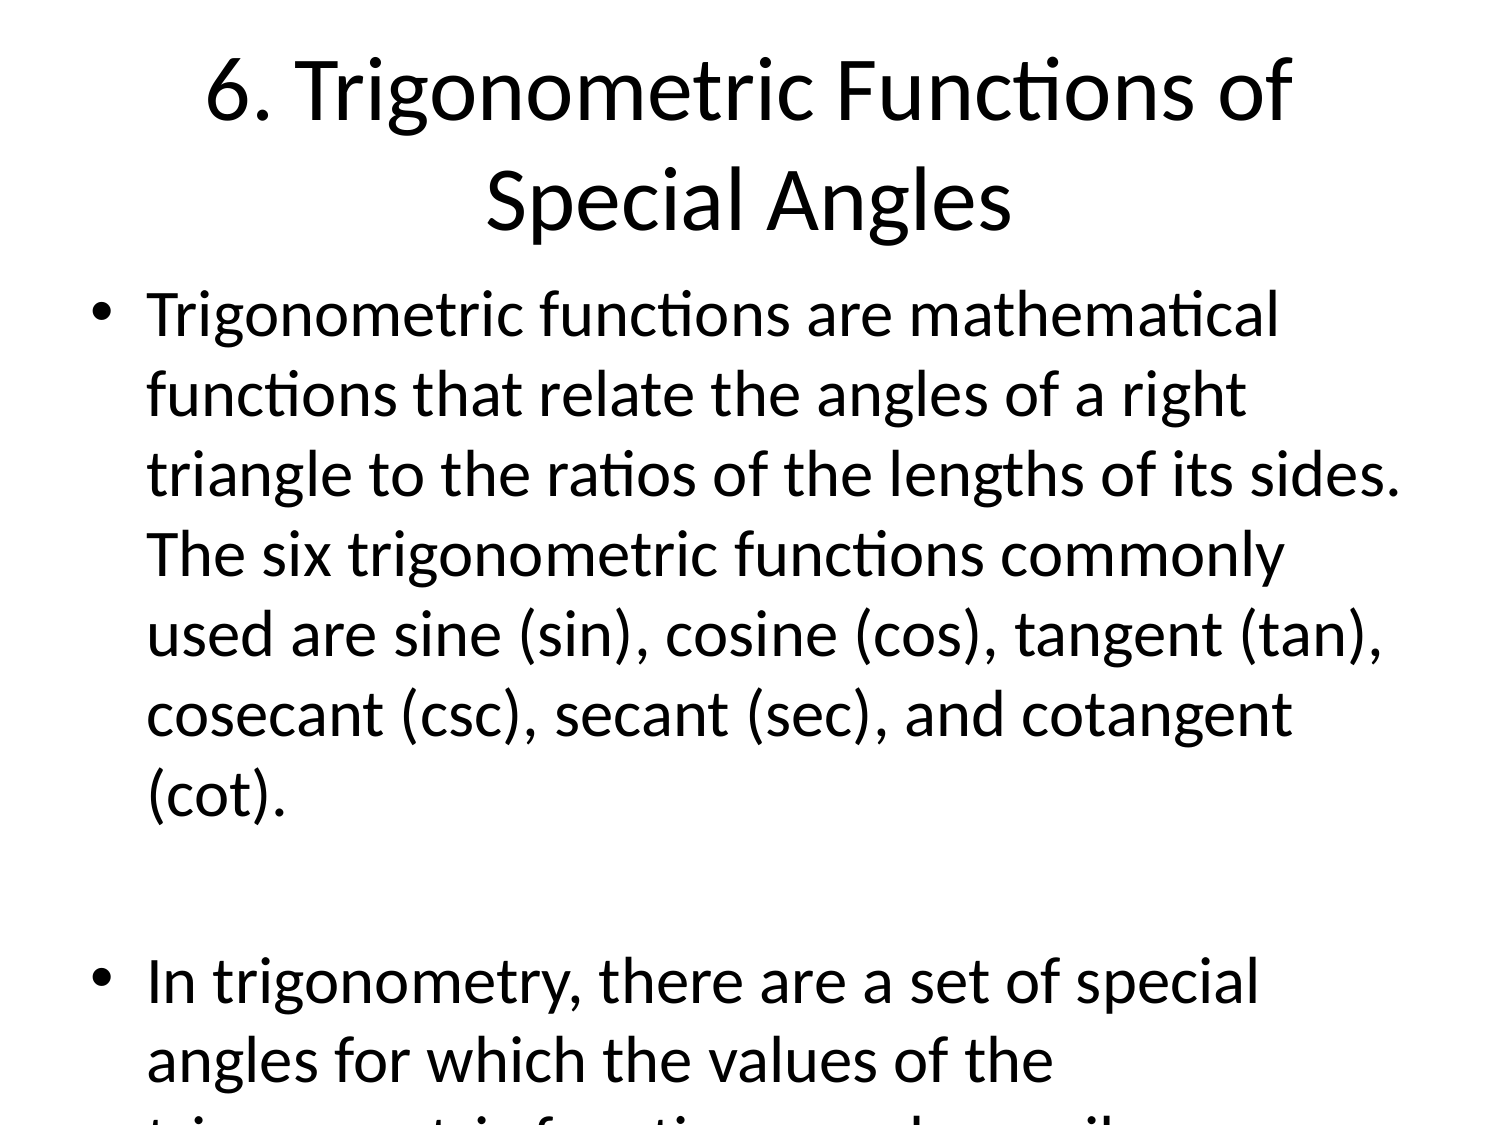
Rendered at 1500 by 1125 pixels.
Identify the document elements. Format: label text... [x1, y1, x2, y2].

list Trigonometric functions are mathematical functions that relate the angles of a right triangle to the ratios of the lengths of its sides. The six trigonometric functions commonly used are sine (sin), cosine (cos), tangent (tan), cosecant (csc), secant (sec), and cotangent (cot). In trigonometry, there are a set of special angles for which the values of the trigonometric functions can be easily determined. These special angles are 0 degrees, 30 degrees, 45 degrees, 60 degrees, and 90 degrees. By memorizing the values of the trigonometric functions for these angles, solving various trigonometric problems becomes more efficient. 1. 0 degrees: - Sine (sin): sin(0) = 0 - Cosine (cos): cos(0) = 1 - Tangent (tan): tan(0) = 0 - Cosecant (csc): csc(0) is undefined since it is the reciprocal of zero - Secant (sec): sec(0) = 1 - Cotangent (cot): cot(0) is undefined since it is the reciprocal of zero 2. 30 degrees: - Sine (sin): sin(30) = 1/2 - Cosine (cos): cos(30) = √3/2 - Tangent (tan): tan(30) = 1/√3 = √3/3 - Cosecant (csc): csc(30) = 2 - Secant (sec): sec(30) = 2/√3 = 2√3/3 - Cotangent (cot): cot(30) = √3 3. 45 degrees: - Sine (sin): sin(45) = √2/2 - Cosine (cos): cos(45) = √2/2 - Tangent (tan): tan(45) = 1 - Cosecant (csc): csc(45) = √2 - Secant (sec): sec(45) = √2 - Cotangent (cot): cot(45) = 1 4. 60 degrees: - Sine (sin): sin(60) = √3/2 - Cosine (cos): cos(60) = 1/2 - Tangent (tan): tan(60) = √3 - Cosecant (csc): csc(60) = 2/√3 = 2√3/3 - Secant (sec): sec(60) = 2 - Cotangent (cot): cot(60) = 1/√3 = √3/3 5. 90 degrees: - Sine (sin): sin(90) = 1 - Cosine (cos): cos(90) = 0 - Tangent (tan): tan(90) is undefined since it is the reciprocal of zero - Cosecant (csc): csc(90) = 1 - Secant (sec): sec(90) is undefined since it is the reciprocal of zero - Cotangent (cot): cot(90) = 0 By understanding the values of the trigonometric functions for these special angles, it becomes easier to solve trigonometric equations, evaluate trigonometric expressions, and apply trigonometry in various real-world applications. [75, 262, 1425, 1005]
title 6. Trigonometric Functions of Special Angles [75, 45, 1425, 233]
